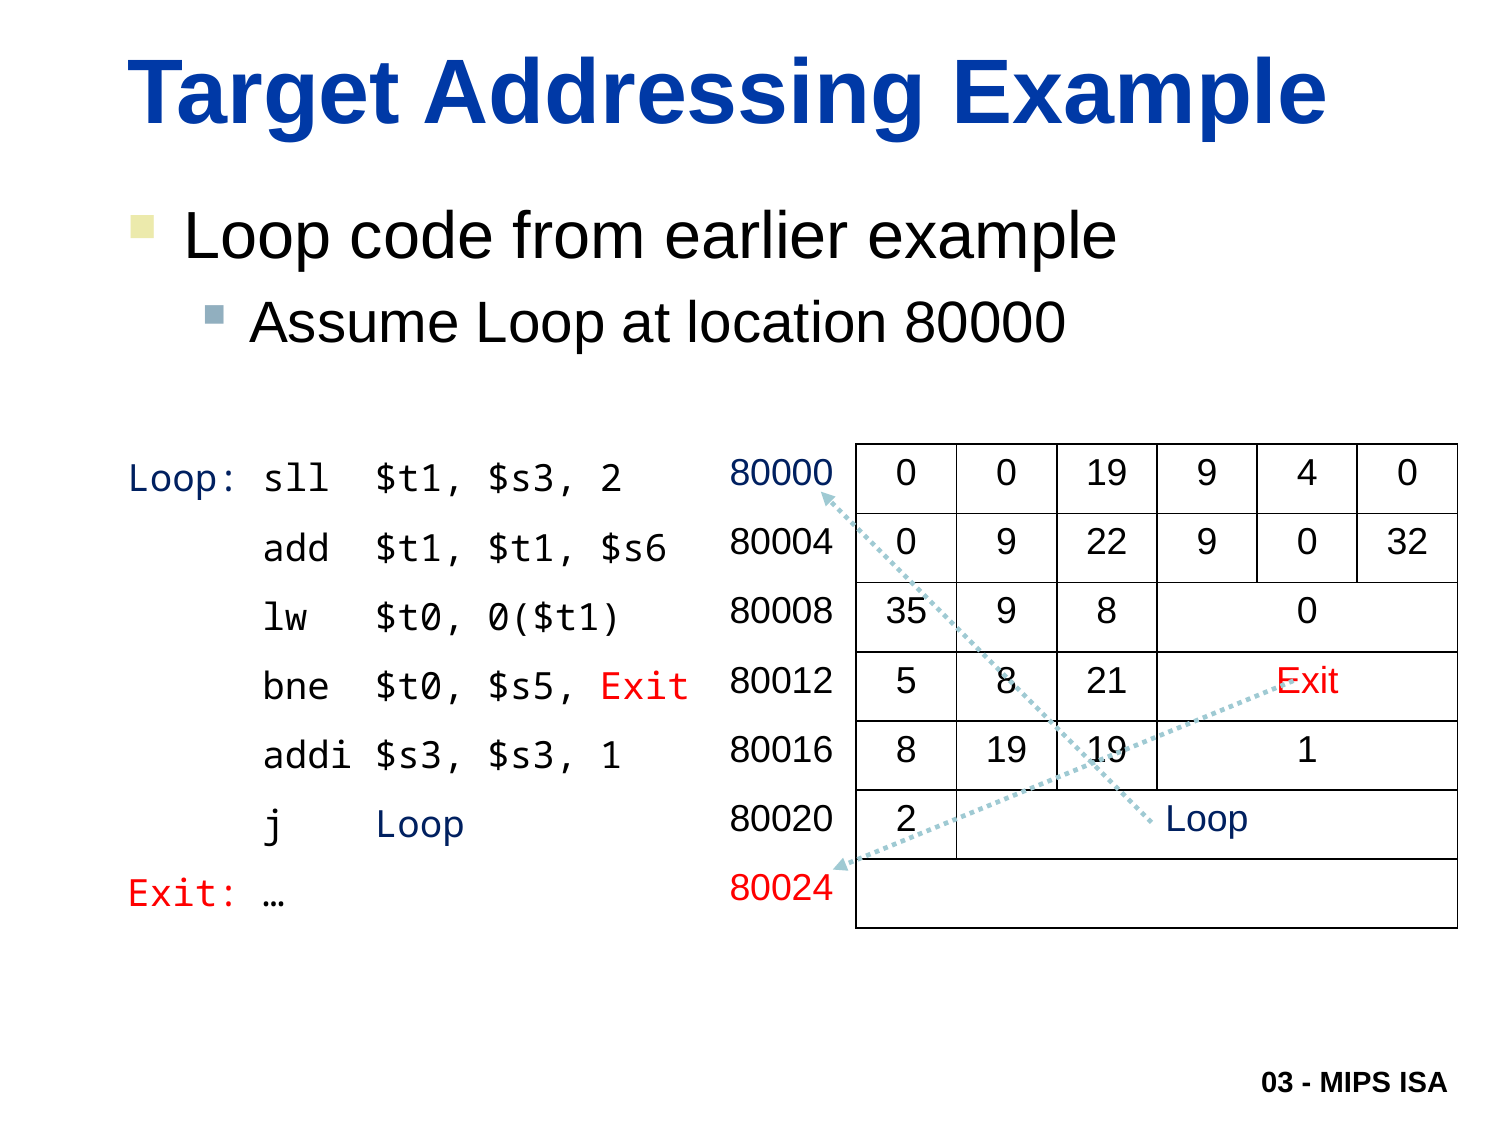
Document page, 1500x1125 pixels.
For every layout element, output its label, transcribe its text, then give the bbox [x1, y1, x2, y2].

table_cell 19 [1058, 722, 1156, 789]
table_header 0 [957, 445, 1056, 513]
table_cell 0 [1258, 514, 1356, 582]
table_cell 9 [957, 583, 1056, 651]
list Loop code from earlier example Assume Loop at location 80000 [112, 184, 1469, 387]
table_header 19 [1058, 445, 1156, 513]
footer 03 - MIPS ISA [277, 1046, 1471, 1106]
table_cell j Loop [113, 791, 714, 858]
table_header 80000 [715, 445, 855, 513]
table_cell 0 [857, 514, 956, 582]
table_cell 0 [1158, 583, 1457, 651]
table_cell 8 [1058, 583, 1156, 651]
table_cell 21 [1058, 653, 1156, 720]
table_cell 80012 [715, 653, 855, 720]
table_cell 8 [857, 722, 956, 789]
table_cell 80024 [715, 860, 855, 927]
table_cell 8 [957, 653, 1056, 720]
table_cell [857, 860, 1457, 927]
table_header 9 [1158, 445, 1256, 513]
table_cell 2 [857, 791, 956, 858]
table_cell addi $s3, $s3, 1 [113, 722, 714, 789]
table_cell add $t1, $t1, $s6 [113, 514, 714, 582]
table_cell 35 [857, 583, 956, 651]
table_cell 80016 [715, 722, 855, 789]
title Target Addressing Example [112, 23, 1468, 149]
table_cell 32 [1358, 514, 1457, 582]
table_cell Exit: … [113, 860, 714, 927]
table_header 4 [1258, 445, 1356, 513]
table_cell Exit [1158, 653, 1457, 720]
table_cell 80004 [715, 514, 855, 582]
table_cell 19 [957, 722, 1056, 789]
table_cell bne $t0, $s5, Exit [113, 653, 714, 720]
table_header 0 [857, 445, 956, 513]
table_header 0 [1358, 445, 1457, 513]
text_box [820, 491, 922, 593]
table_cell 9 [957, 514, 1056, 582]
table_cell Loop [957, 791, 1457, 858]
table_cell lw $t0, 0($t1) [113, 583, 714, 651]
table_cell 5 [857, 653, 956, 720]
table_cell 22 [1058, 514, 1156, 582]
table_header Loop: sll $t1, $s3, 2 [113, 445, 714, 513]
table_cell 1 [1158, 722, 1457, 789]
table_cell 80008 [715, 583, 855, 651]
text_box [832, 859, 847, 871]
table_cell 9 [1158, 514, 1256, 582]
table_cell 80020 [715, 791, 855, 858]
